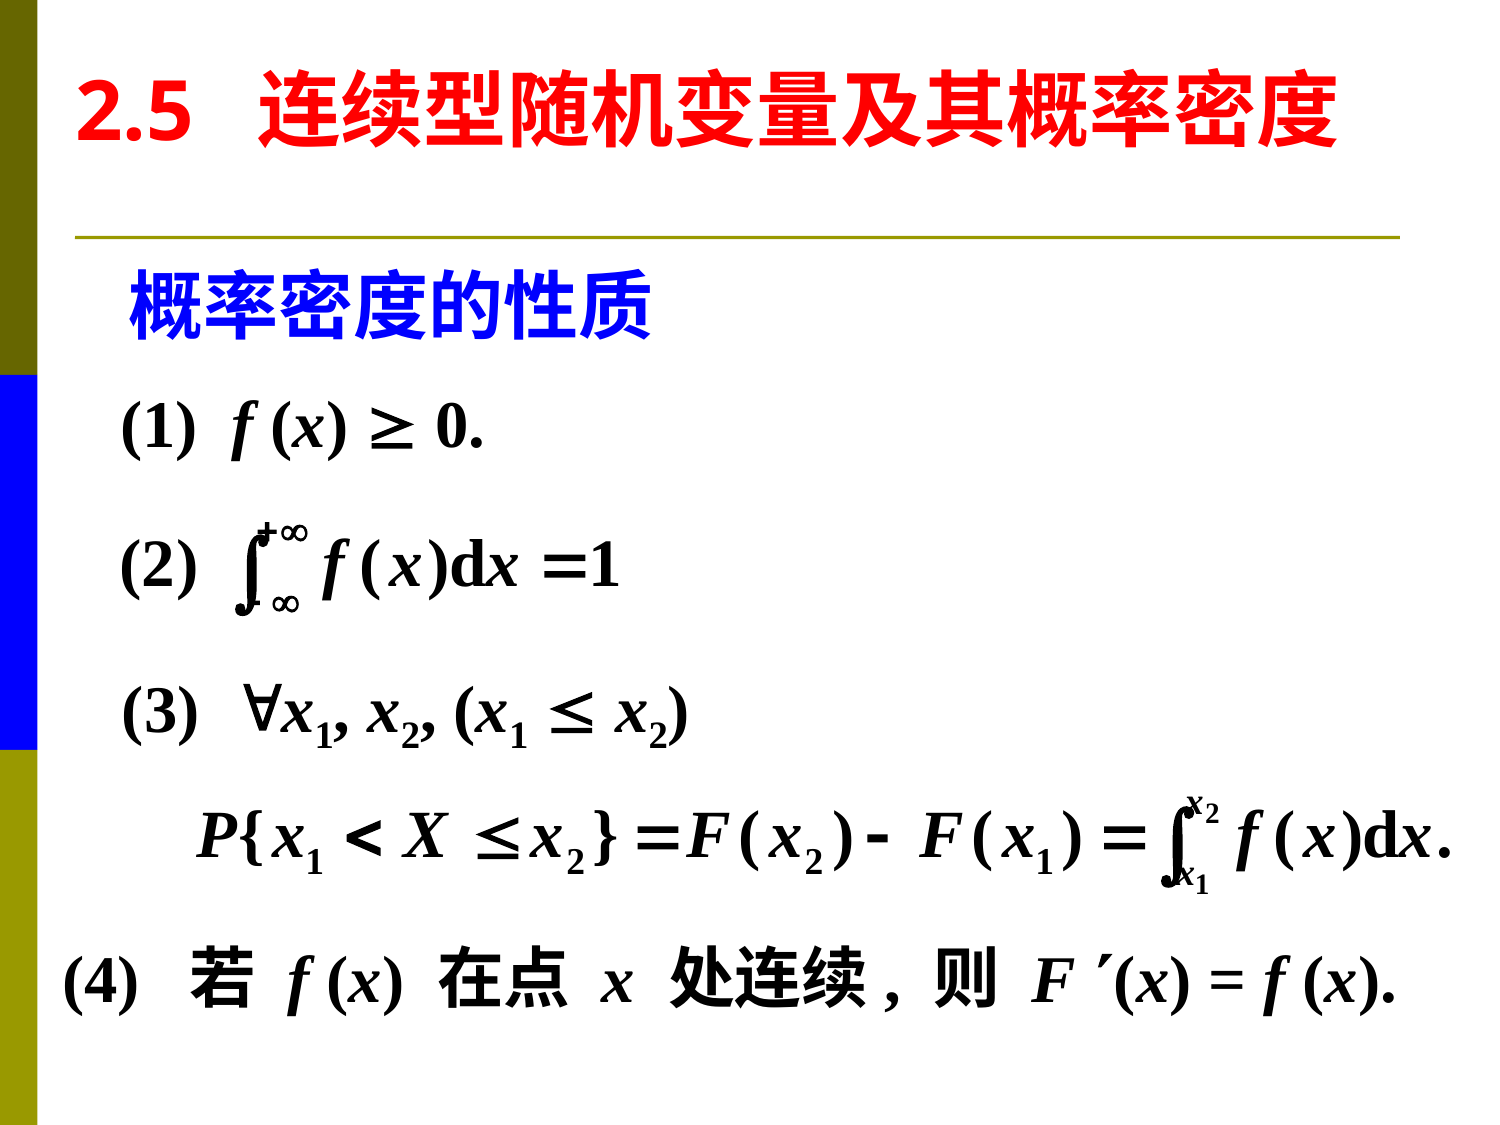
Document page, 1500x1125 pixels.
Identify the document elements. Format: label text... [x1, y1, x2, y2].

text_box (4) 若 f (x) 在点 x 处连续, 则 F (x) = f (x). [47, 928, 1429, 1024]
text_box (1) f (x)  0. [105, 373, 517, 469]
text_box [118, 508, 621, 619]
text_box 概率密度的性质 [113, 251, 686, 357]
text_box (3) x1, x2, (x1  x2) [107, 658, 722, 764]
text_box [189, 779, 1453, 899]
text_box 2.5 连续型随机变量及其概率密度 [60, 49, 1355, 164]
